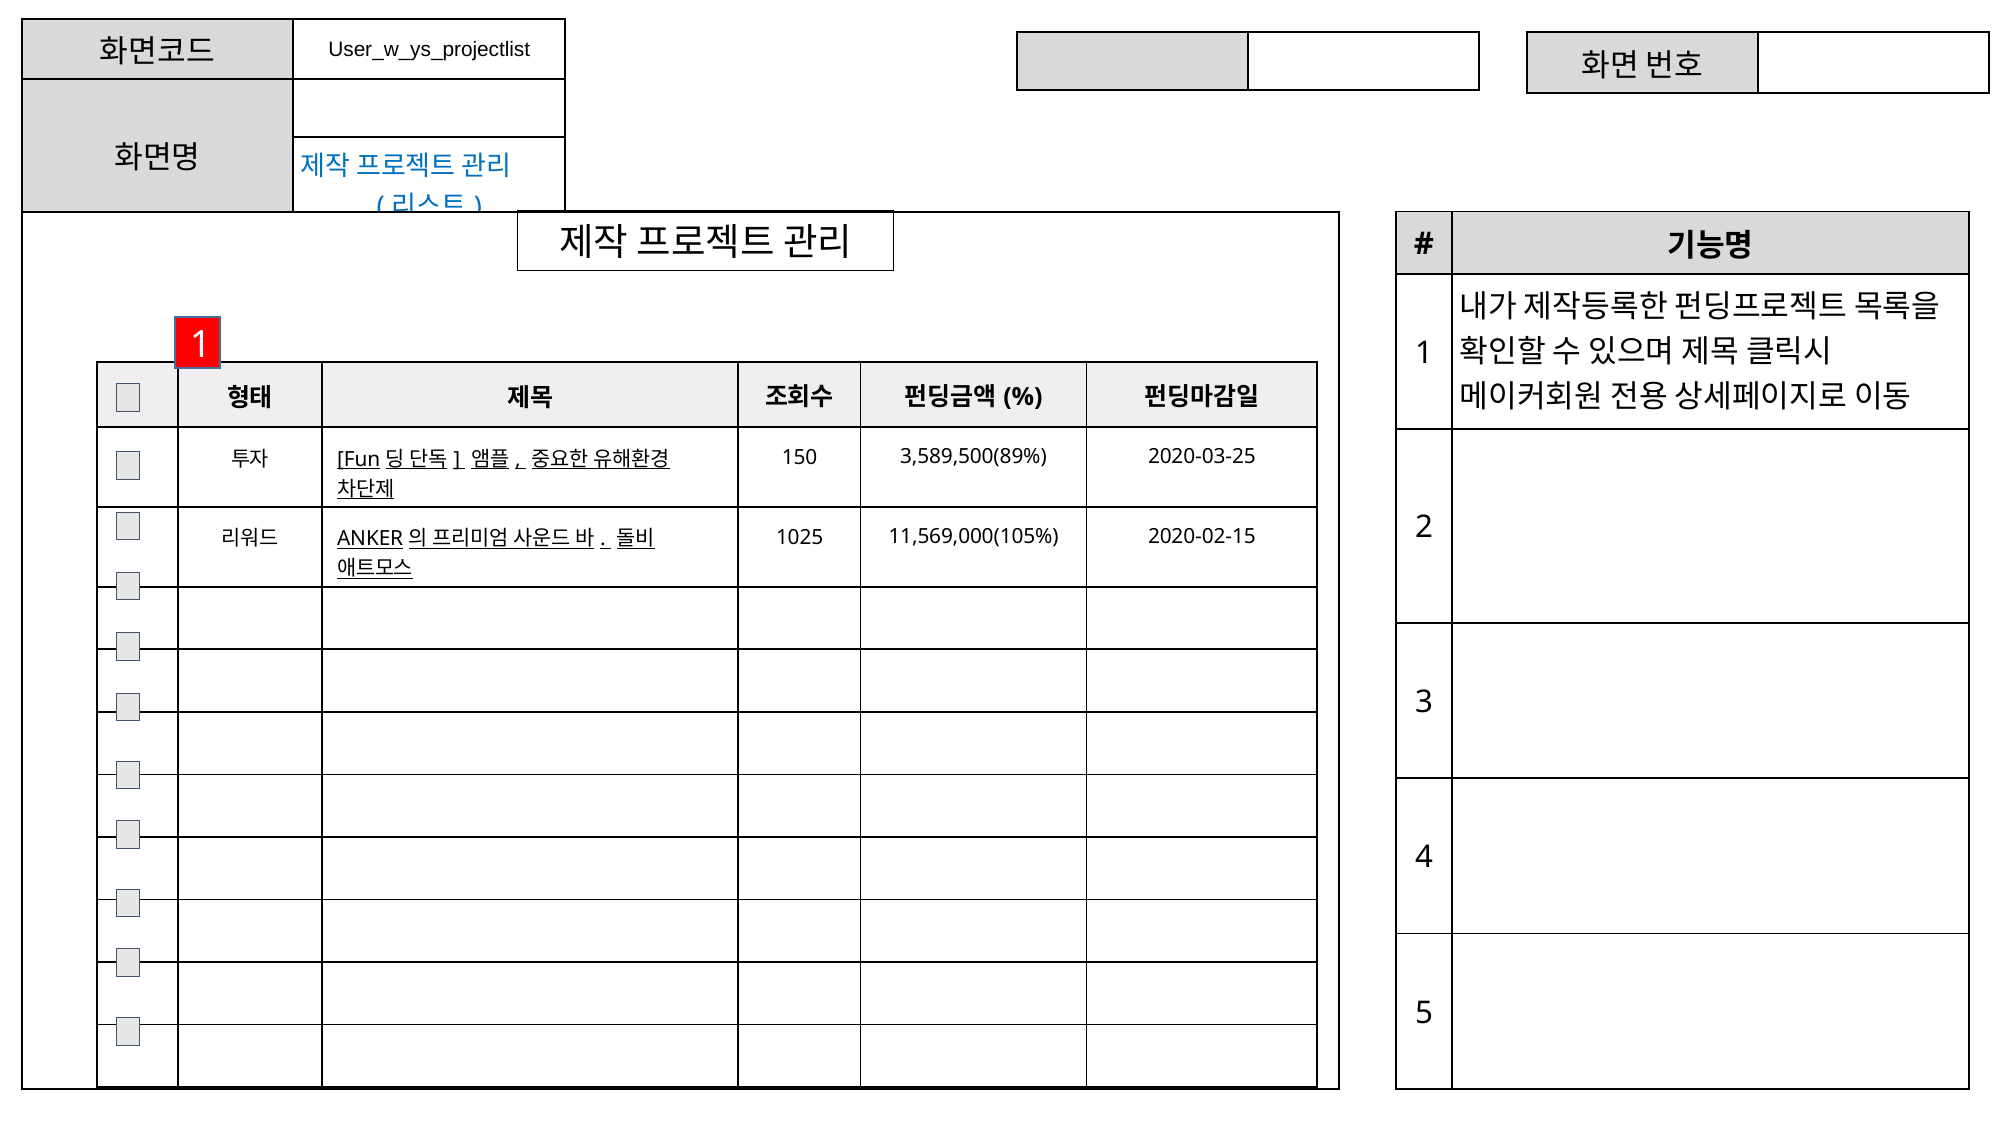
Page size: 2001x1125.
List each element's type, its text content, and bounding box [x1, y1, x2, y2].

table_cell [98, 900, 177, 961]
table_cell 투자 [179, 428, 321, 506]
table_cell [294, 80, 564, 136]
table_cell [323, 775, 737, 836]
table_cell 1025 [739, 508, 860, 586]
text_box [116, 1017, 140, 1046]
table_cell [861, 588, 1086, 648]
table_header [1759, 33, 1988, 92]
text_box [116, 889, 140, 917]
table_cell [323, 838, 737, 899]
table_cell [739, 963, 860, 1024]
table_cell [323, 1025, 737, 1086]
table_cell ANKER의 프리미엄 사운드 바. 돌비 애트모스 [323, 508, 737, 586]
table_cell 리워드 [179, 508, 321, 586]
table_cell [1087, 713, 1316, 774]
table_cell [179, 838, 321, 899]
table_cell 11,569,000(105%) [861, 508, 1086, 586]
table_cell [1087, 650, 1316, 711]
table_cell [98, 650, 177, 711]
table_cell 화면명 [23, 80, 292, 211]
text_box [116, 632, 140, 661]
table_cell 4 [1397, 779, 1451, 933]
table_cell [179, 1025, 321, 1086]
table_cell [323, 588, 737, 648]
table_header [98, 363, 177, 426]
table_cell [1087, 963, 1316, 1024]
table_cell [179, 650, 321, 711]
table_cell [739, 775, 860, 836]
table_cell 2 [1397, 430, 1451, 622]
table_cell 5 [1397, 934, 1451, 1088]
text_box [116, 948, 140, 977]
table_cell [98, 1025, 177, 1086]
table_header User_w_ys_projectlist [294, 20, 564, 78]
text_box [116, 512, 140, 540]
table_header [1249, 33, 1478, 89]
table_header 기능명 [1453, 212, 1968, 273]
table_cell [98, 775, 177, 836]
text_box [116, 693, 140, 721]
table_cell [739, 900, 860, 961]
table_header 제목 [323, 363, 737, 426]
text_box [116, 451, 140, 480]
table_header 형태 [179, 363, 321, 426]
table_cell 1 [1397, 275, 1451, 428]
table_cell [98, 428, 177, 506]
table_cell 내가 제작등록한 펀딩프로젝트 목록을 확인할 수 있으며 제목 클릭시 메이커회원 전용 상세페이지로 이동 [1453, 275, 1968, 428]
table_cell [98, 713, 177, 774]
table_cell [179, 588, 321, 648]
text_box [21, 211, 1340, 1090]
table_cell [739, 838, 860, 899]
text_box [116, 572, 140, 600]
table_cell [1087, 900, 1316, 961]
table_cell [Fun딩 단독] 앰플, 중요한 유해환경 차단제 [323, 428, 737, 506]
table_cell [739, 650, 860, 711]
table_cell 제작 프로젝트 관리 (리스트) [294, 138, 564, 211]
table_cell [323, 963, 737, 1024]
table_cell [739, 588, 860, 648]
table_cell [1087, 838, 1316, 899]
table_cell [861, 1025, 1086, 1086]
table_cell [861, 963, 1086, 1024]
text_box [174, 311, 220, 374]
table_cell [739, 713, 860, 774]
table_cell [98, 508, 177, 586]
table_cell [861, 775, 1086, 836]
table_cell 150 [739, 428, 860, 506]
table_cell [861, 900, 1086, 961]
table_cell [179, 963, 321, 1024]
table_cell [739, 1025, 860, 1086]
table_cell [861, 650, 1086, 711]
table_cell [98, 588, 177, 648]
text_box [116, 761, 140, 789]
text_box [116, 820, 140, 849]
table_header [1018, 33, 1247, 89]
table_cell [179, 775, 321, 836]
table_cell 3,589,500(89%) [861, 428, 1086, 506]
table_cell [1453, 779, 1968, 933]
table_cell [1453, 430, 1968, 622]
table_cell [1087, 588, 1316, 648]
table_cell [323, 650, 737, 711]
table_cell 3 [1397, 624, 1451, 777]
table_cell [1453, 624, 1968, 777]
text_box 제작 프로젝트 관리 [517, 210, 894, 271]
table_cell [179, 713, 321, 774]
table_cell 2020-02-15 [1087, 508, 1316, 586]
table_cell [323, 900, 737, 961]
table_cell [1087, 1025, 1316, 1086]
table_cell [861, 713, 1086, 774]
table_cell [179, 900, 321, 961]
table_header # [1397, 212, 1451, 273]
table_cell 2020-03-25 [1087, 428, 1316, 506]
table_cell [323, 713, 737, 774]
table_header 조회수 [739, 363, 860, 426]
text_box [116, 383, 140, 412]
table_header 펀딩마감일 [1087, 363, 1316, 426]
table_header 화면코드 [23, 20, 292, 78]
table_cell [98, 963, 177, 1024]
table_header 펀딩금액(%) [861, 363, 1086, 426]
table_cell [1453, 934, 1968, 1088]
table_cell [1087, 775, 1316, 836]
table_cell [861, 838, 1086, 899]
table_cell [98, 838, 177, 899]
table_header 화면 번호 [1528, 33, 1757, 92]
